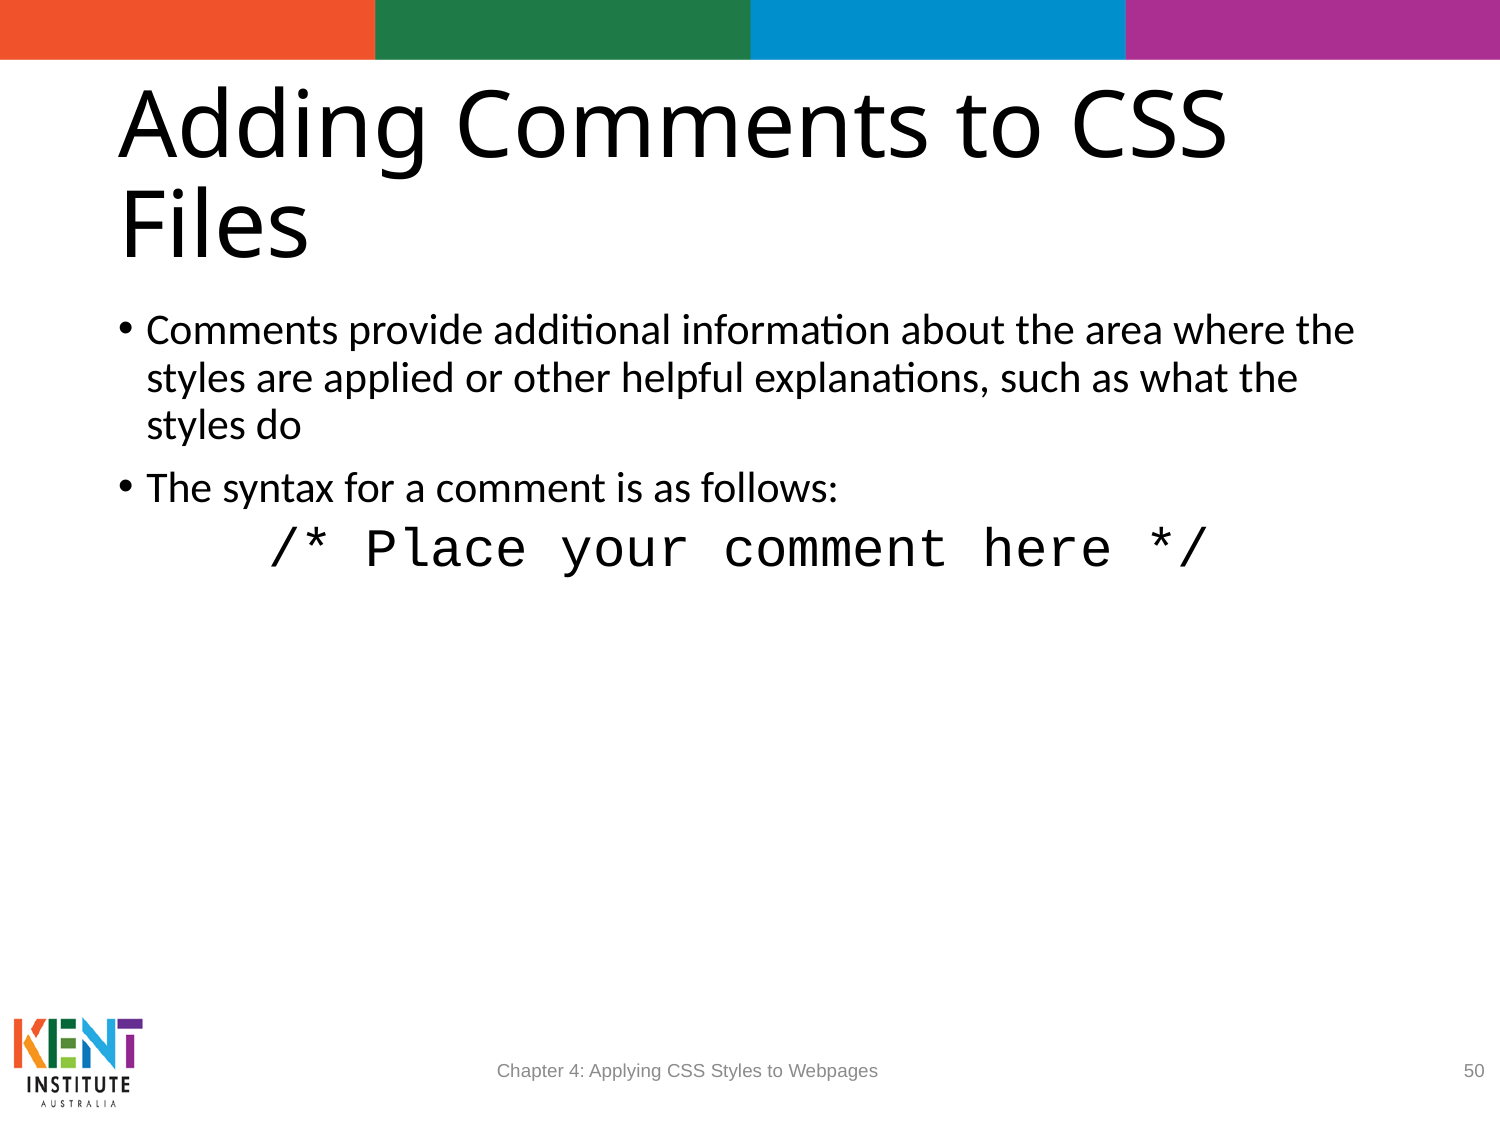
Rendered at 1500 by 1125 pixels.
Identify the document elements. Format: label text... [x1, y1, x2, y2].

footer Chapter 4: Applying CSS Styles to Webpages [0, 1040, 1375, 1100]
picture [0, 0, 750, 60]
slide_number 50 [1425, 1040, 1500, 1100]
title Adding Comments to CSS Files [103, 68, 1397, 286]
picture [0, 1100, 156, 1125]
list Comments provide additional information about the area where the styles are applied or other helpful explanations, such as what the styles do The syntax for a comment is as follows: /* Place your comment here */ [103, 299, 1397, 1014]
picture [0, 1000, 156, 1040]
picture [1126, 0, 1500, 60]
